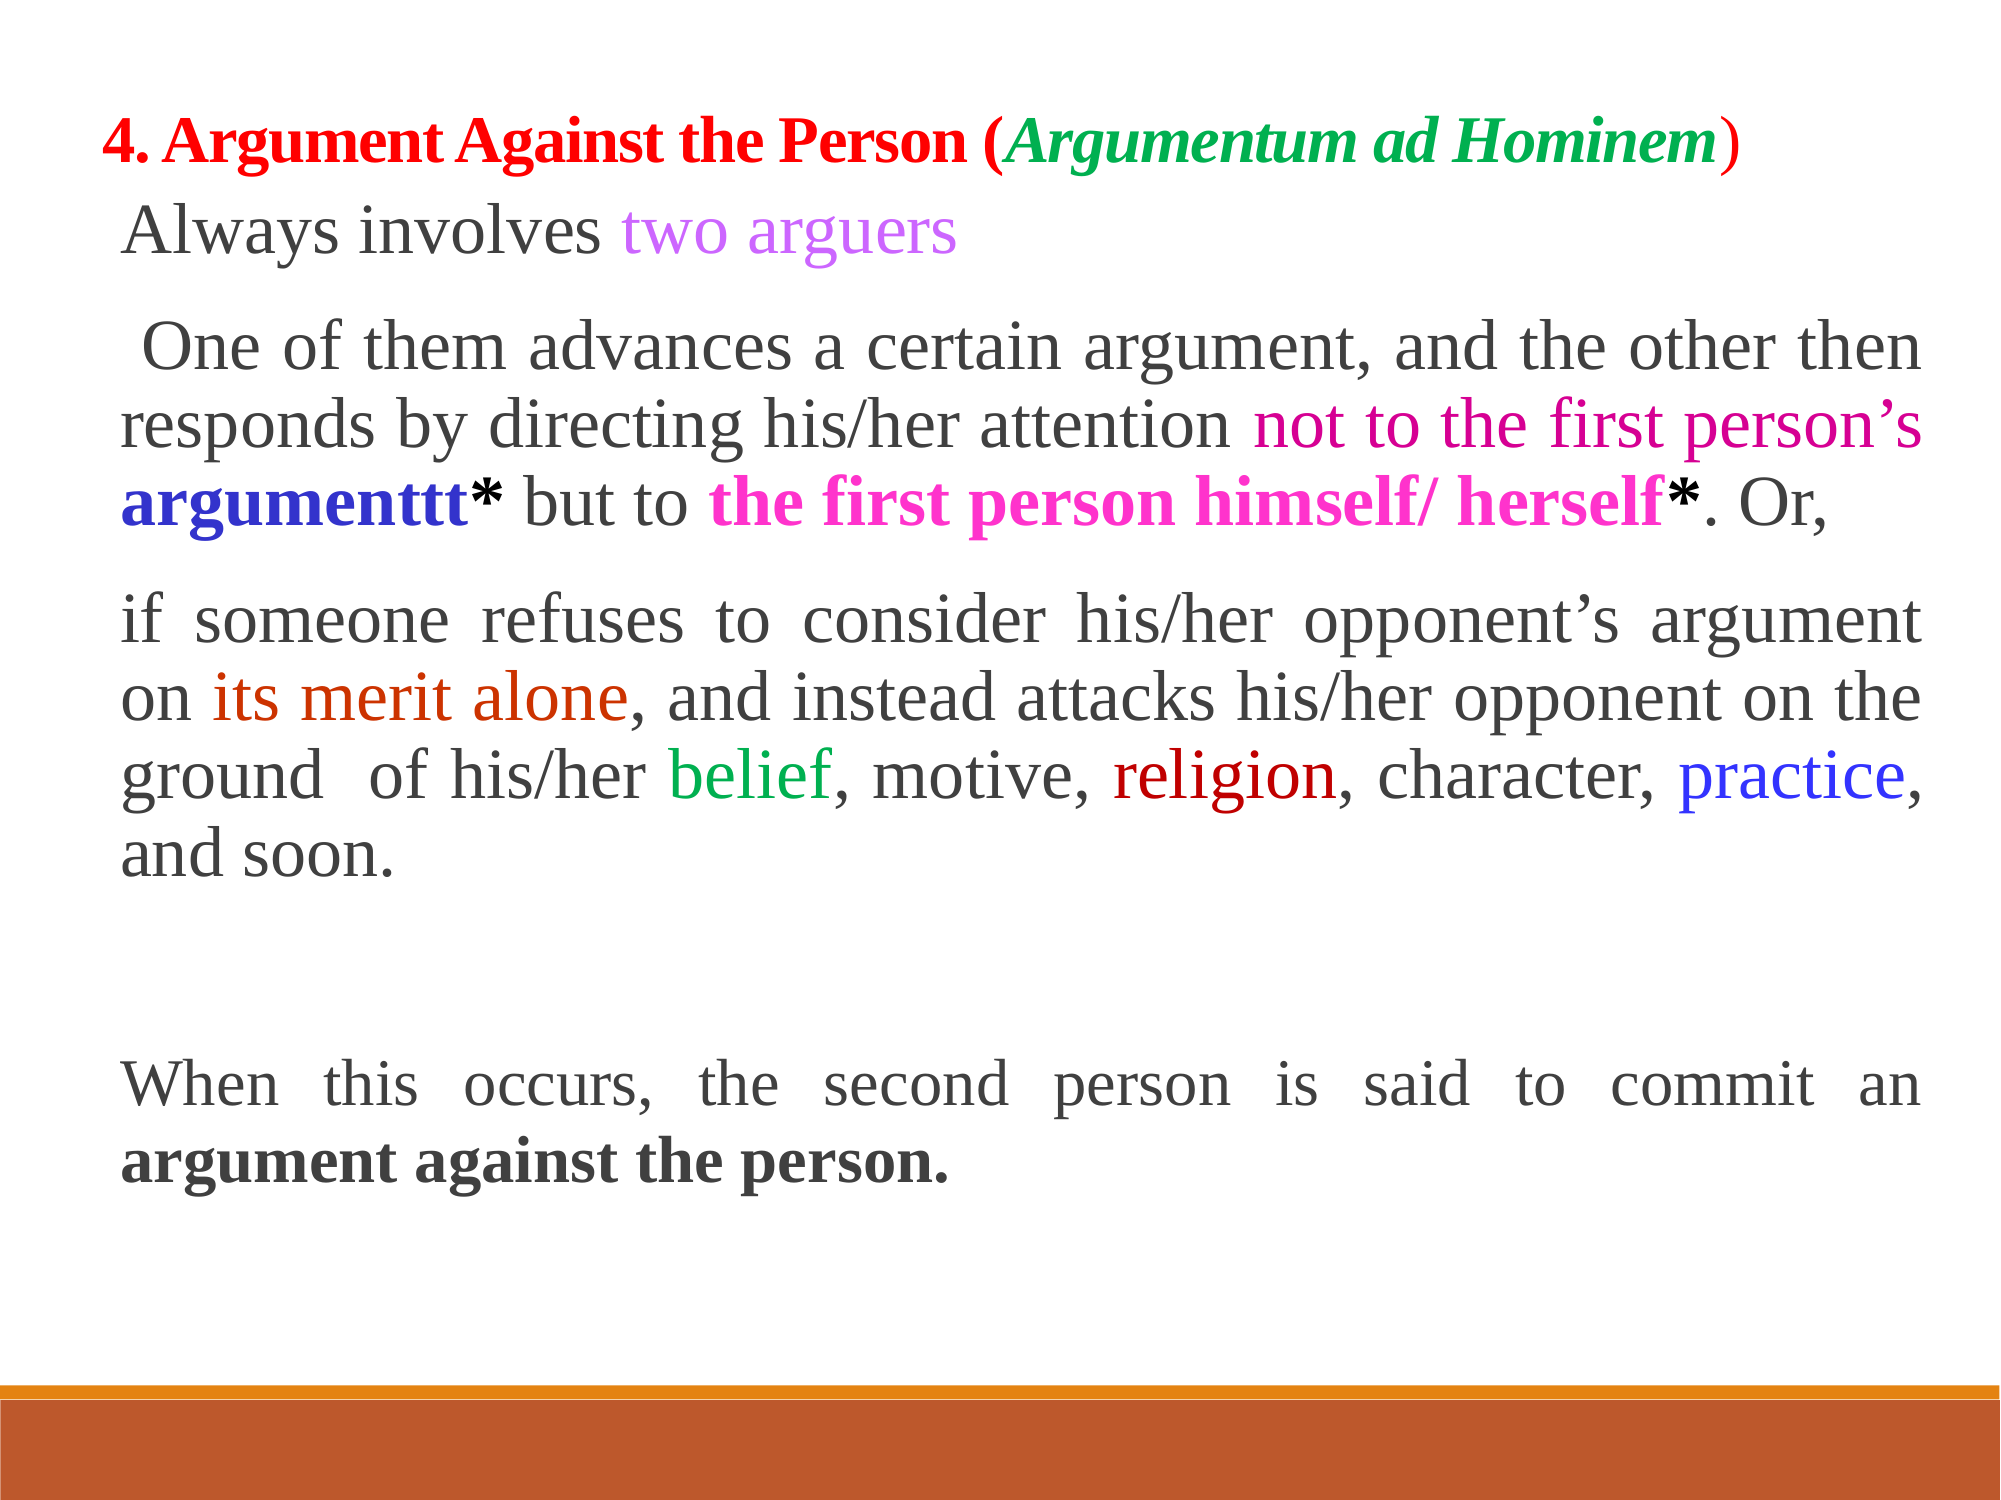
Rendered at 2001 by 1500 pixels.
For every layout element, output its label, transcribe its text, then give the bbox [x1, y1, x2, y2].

title 4. Argument Against the Person (Argumentum ad Hominem) [87, 60, 1800, 184]
list Always involves two arguers One of them advances a certain argument, and the other then responds by directing his/her attention not to the first person’s argumenttt* but to the first person himself/ herself*. Or, if someone refuses to consider his/her opponent’s argument on its merit alone, and instead attacks his/her opponent on the ground of his/her belief, motive, religion, character, practice, and soon. When this occurs, the second person is said to commit an argument against the person. [99, 183, 1925, 1340]
